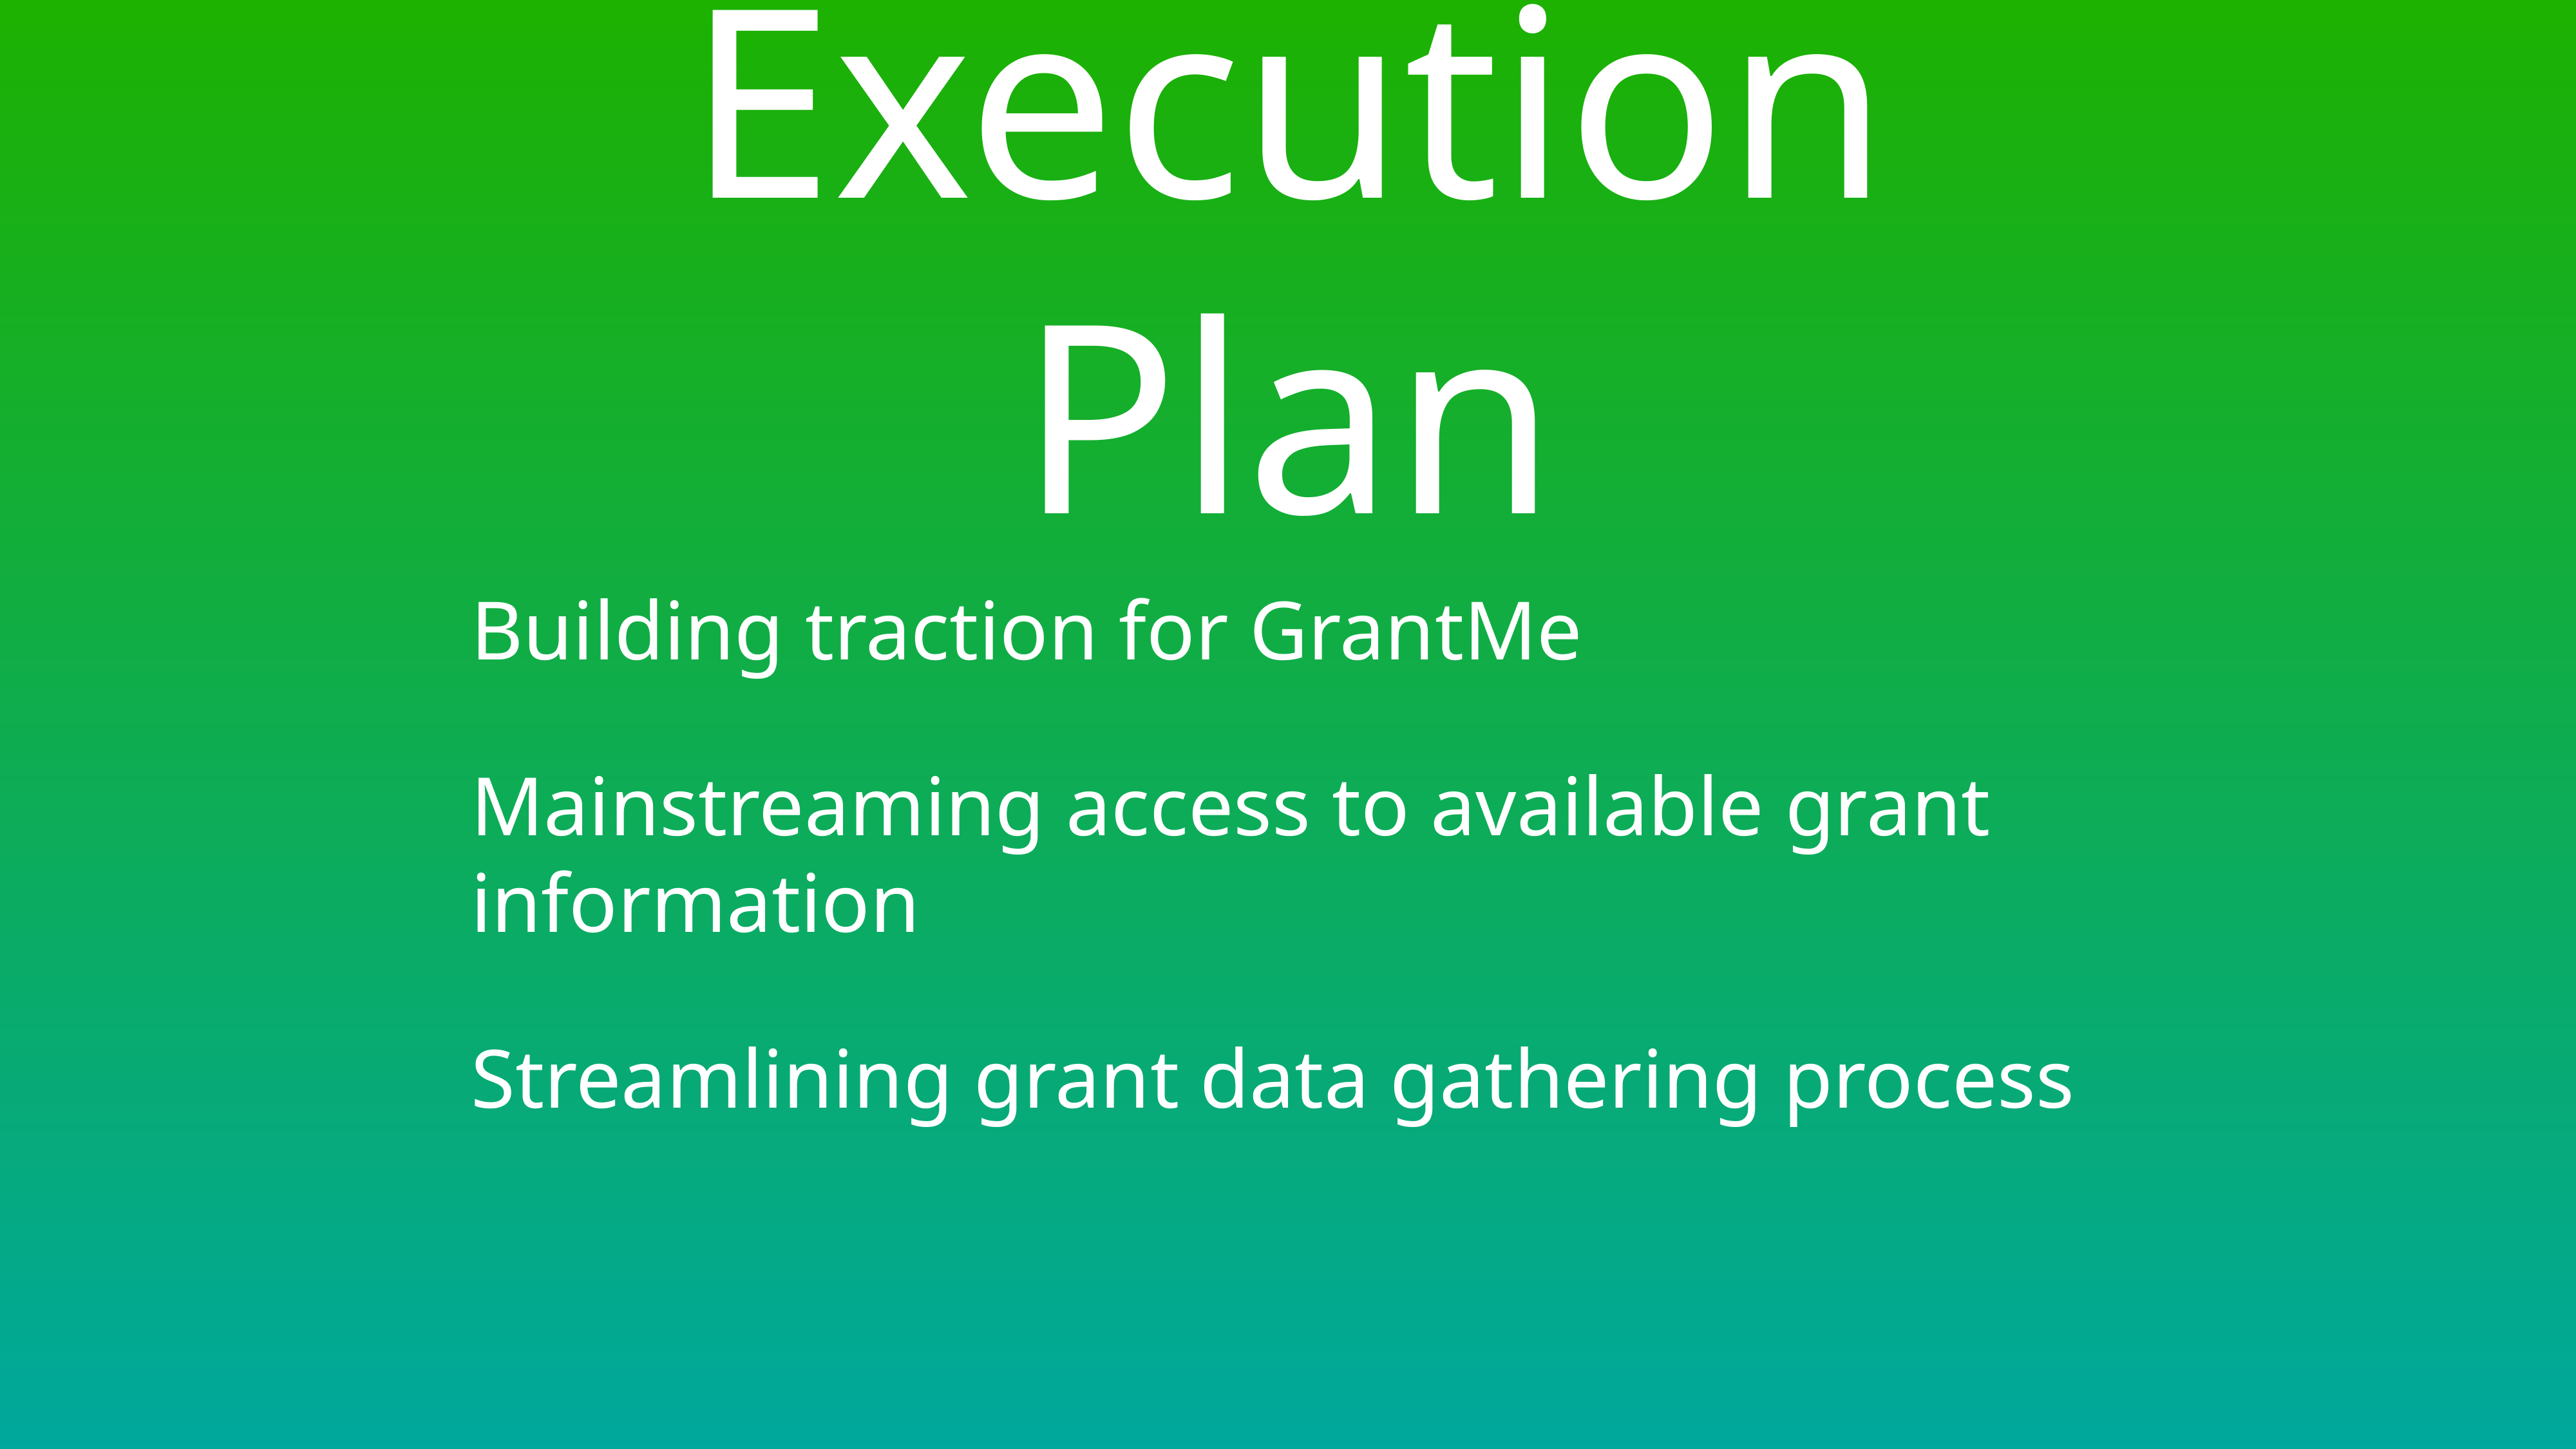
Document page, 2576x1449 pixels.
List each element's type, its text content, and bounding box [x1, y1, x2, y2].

title Execution Plan [463, 90, 2113, 384]
list Building traction for GrantMe Mainstreaming access to available grant information Streamlining grant data gathering process [463, 384, 2113, 1320]
